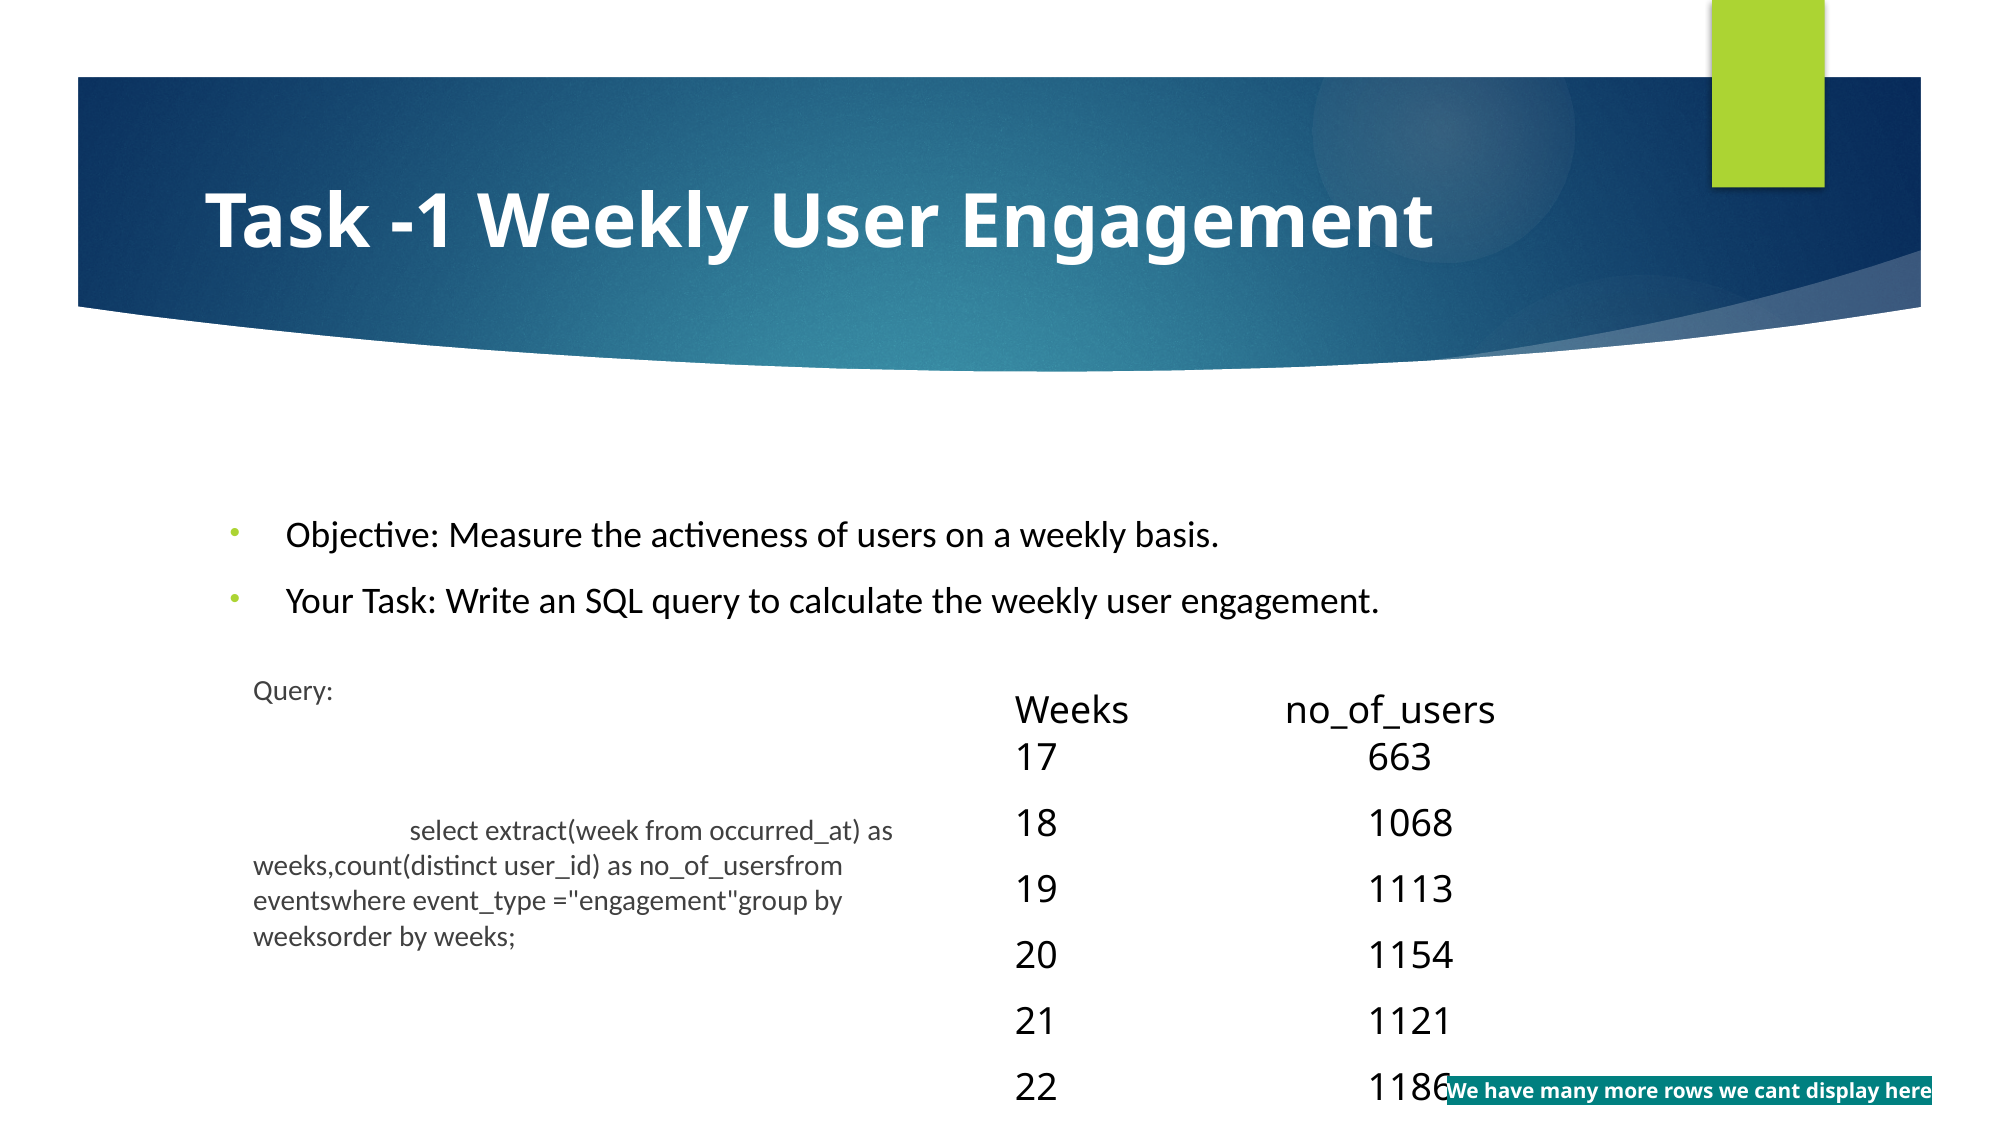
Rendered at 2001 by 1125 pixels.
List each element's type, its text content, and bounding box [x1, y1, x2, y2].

text_box Weeks no_of_users [999, 678, 1529, 739]
table_cell 21 [1000, 987, 1353, 1053]
table_cell 18 [1000, 789, 1353, 855]
table_cell 1068 [1353, 789, 1706, 855]
table_header 17 [1000, 739, 1353, 789]
table_cell 1186 [1353, 1053, 1706, 1119]
table_header 663 [1353, 722, 1706, 789]
text_box We have many more rows we cant display here [1431, 1070, 2000, 1111]
table_cell 1113 [1353, 855, 1706, 921]
table_cell 19 [1000, 855, 1353, 921]
table_cell 22 [1000, 1053, 1353, 1119]
text_box Objective: Measure the activeness of users on a weekly basis. Your Task: Write an SQL query to calculate the weekly user engagement. [214, 502, 1652, 664]
table_cell 1121 [1353, 987, 1706, 1053]
title Task -1 Weekly User Engagement [189, 159, 1627, 276]
list Query: select extract(week from occurred_at) as weeks,count(distinct user_id) as no_of_usersfrom eventswhere event_type ="engagement"group by weeksorder by weeks; [238, 664, 999, 1046]
table_cell 20 [1000, 921, 1353, 987]
table_cell 1154 [1353, 921, 1706, 987]
text_box [999, 593, 1831, 1070]
